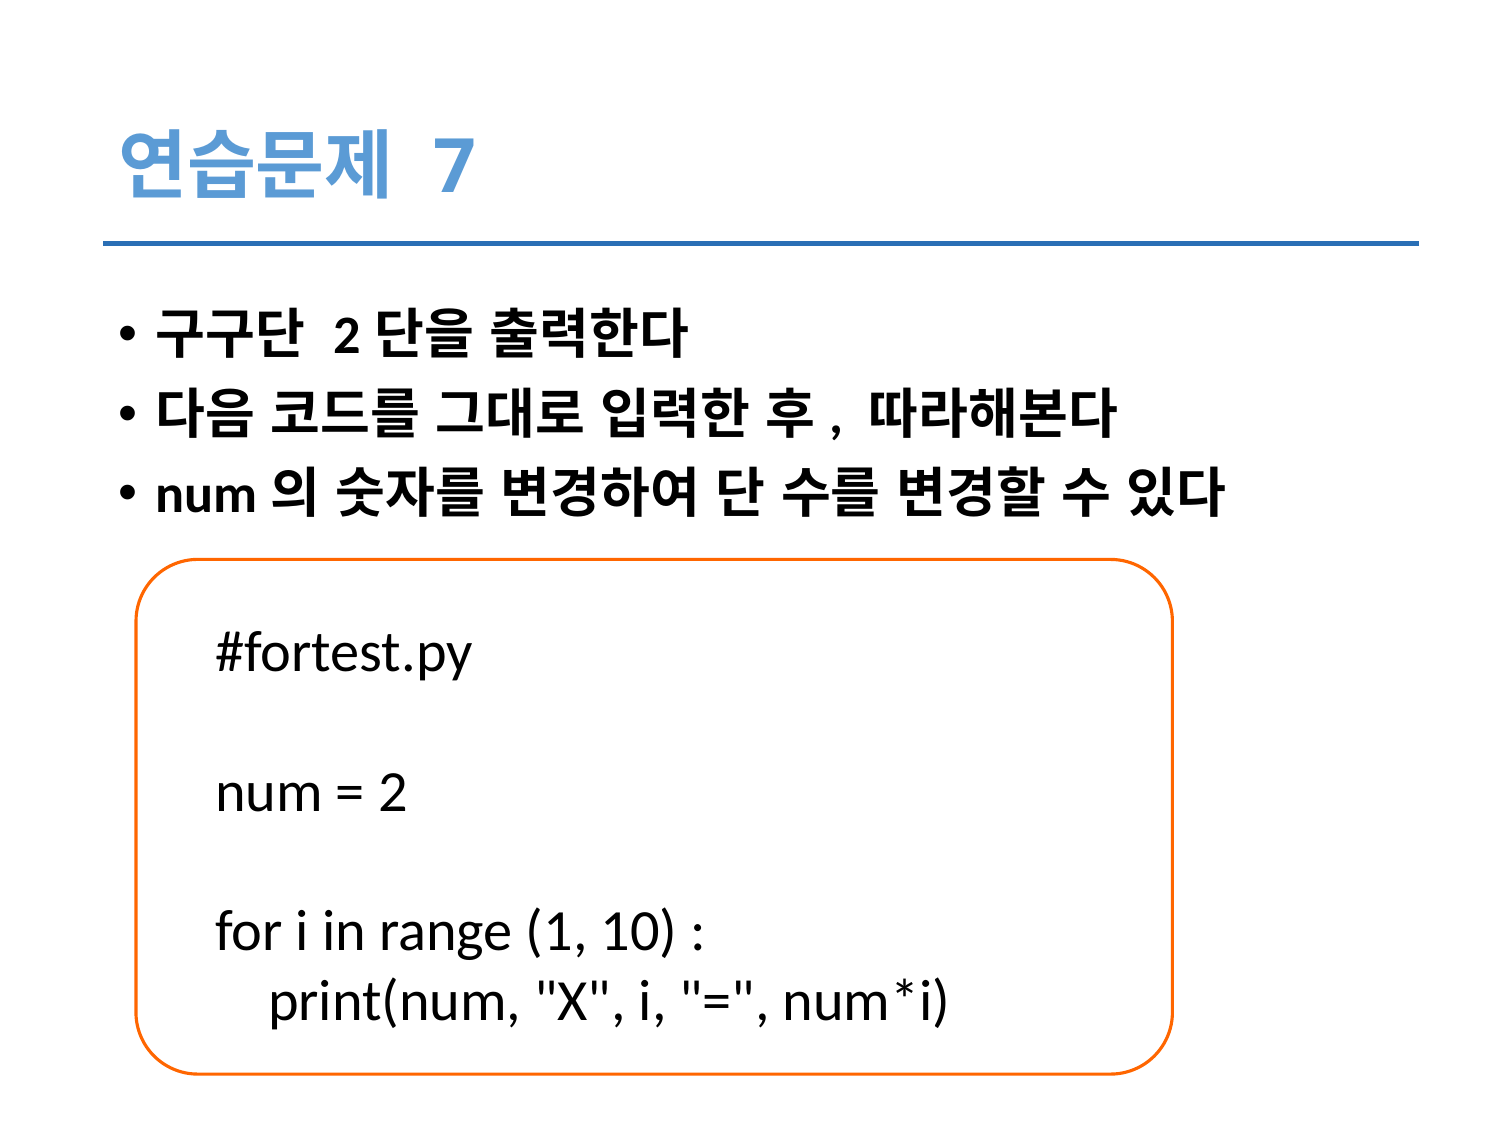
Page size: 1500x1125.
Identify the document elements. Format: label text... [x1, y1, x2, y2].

list 구구단 2단을 출력한다 다음 코드를 그대로 입력한 후, 따라해본다 num의 숫자를 변경하여 단 수를 변경할 수 있다 [103, 299, 1397, 1014]
text_box [136, 1014, 1173, 1075]
text_box #fortest.py num = 2 for i in range (1, 10) : print(num, "X", i, "=", num*i) [200, 605, 1093, 1040]
title 연습문제 7 [103, 59, 1397, 278]
